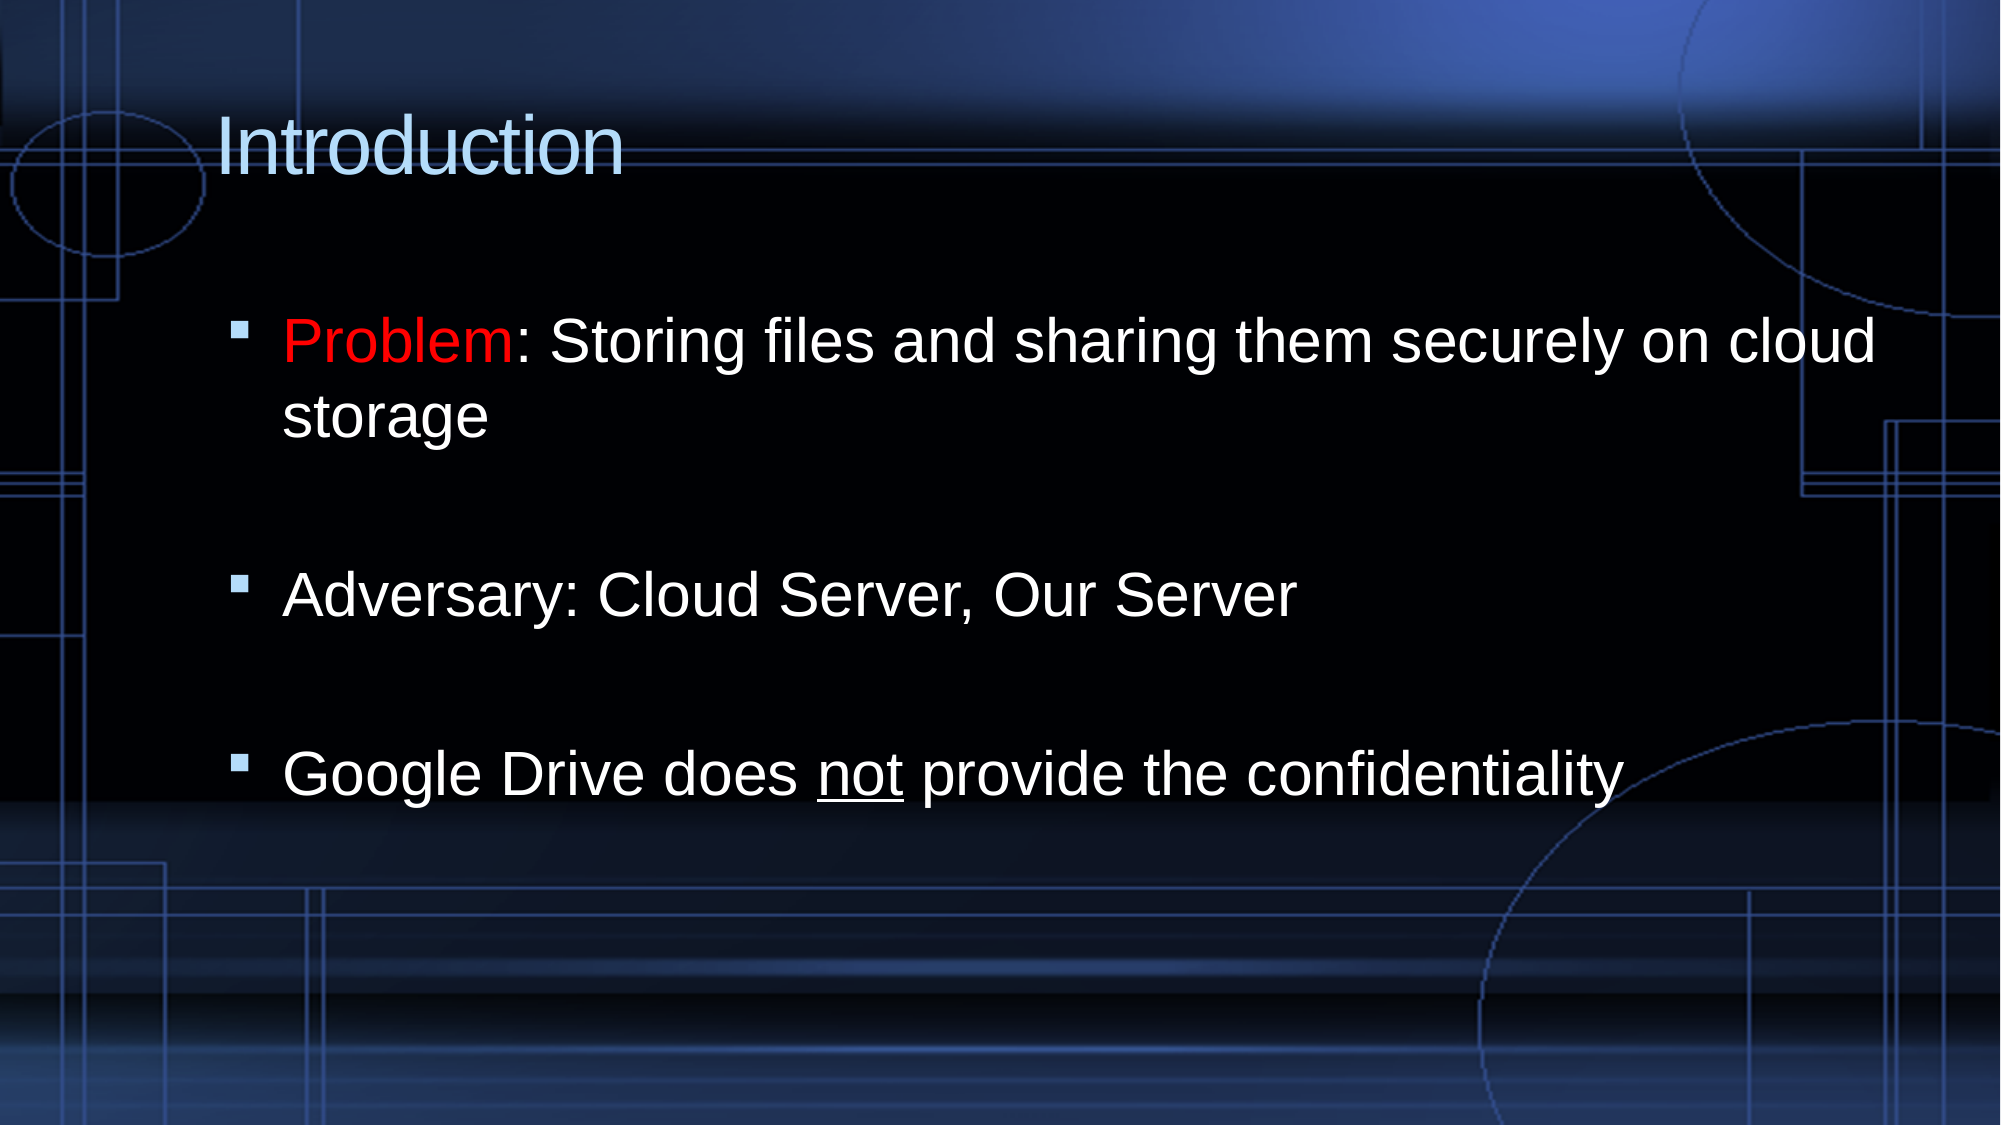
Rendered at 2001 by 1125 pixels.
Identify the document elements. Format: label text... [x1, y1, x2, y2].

title Introduction [200, 83, 1900, 234]
picture [0, 0, 2001, 1125]
list Problem: Storing files and sharing them securely on cloud storage Adversary: Cloud Server, Our Server Google Drive does not provide the confidentiality [200, 292, 1900, 1043]
